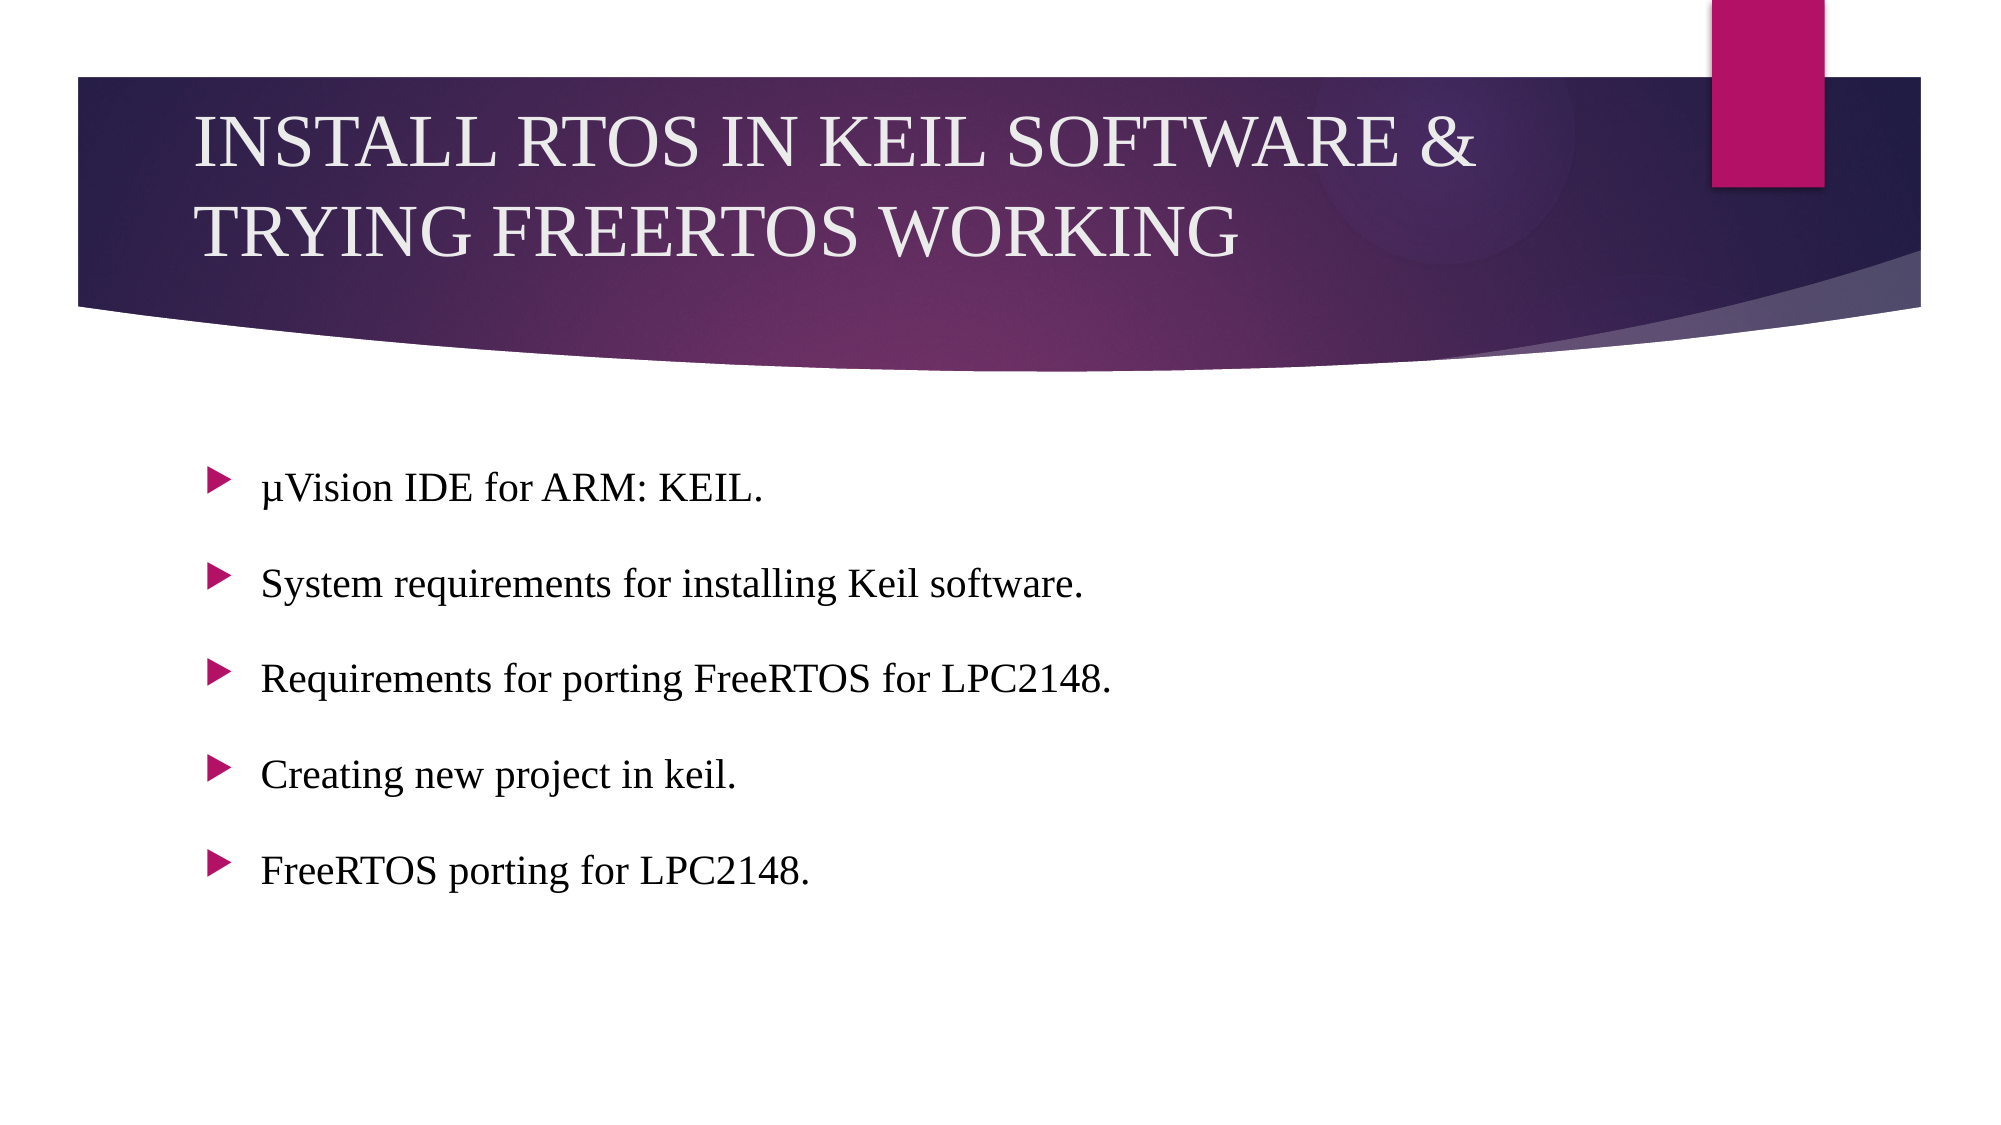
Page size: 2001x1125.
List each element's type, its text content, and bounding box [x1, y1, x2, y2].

title INSTALL RTOS IN KEIL SOFTWARE & TRYING FREERTOS WORKING [178, 87, 1627, 276]
list µVision IDE for ARM: KEIL. System requirements for installing Keil software. Requirements for porting FreeRTOS for LPC2148. Creating new project in keil. FreeRTOS porting for LPC2148. [189, 427, 1638, 988]
